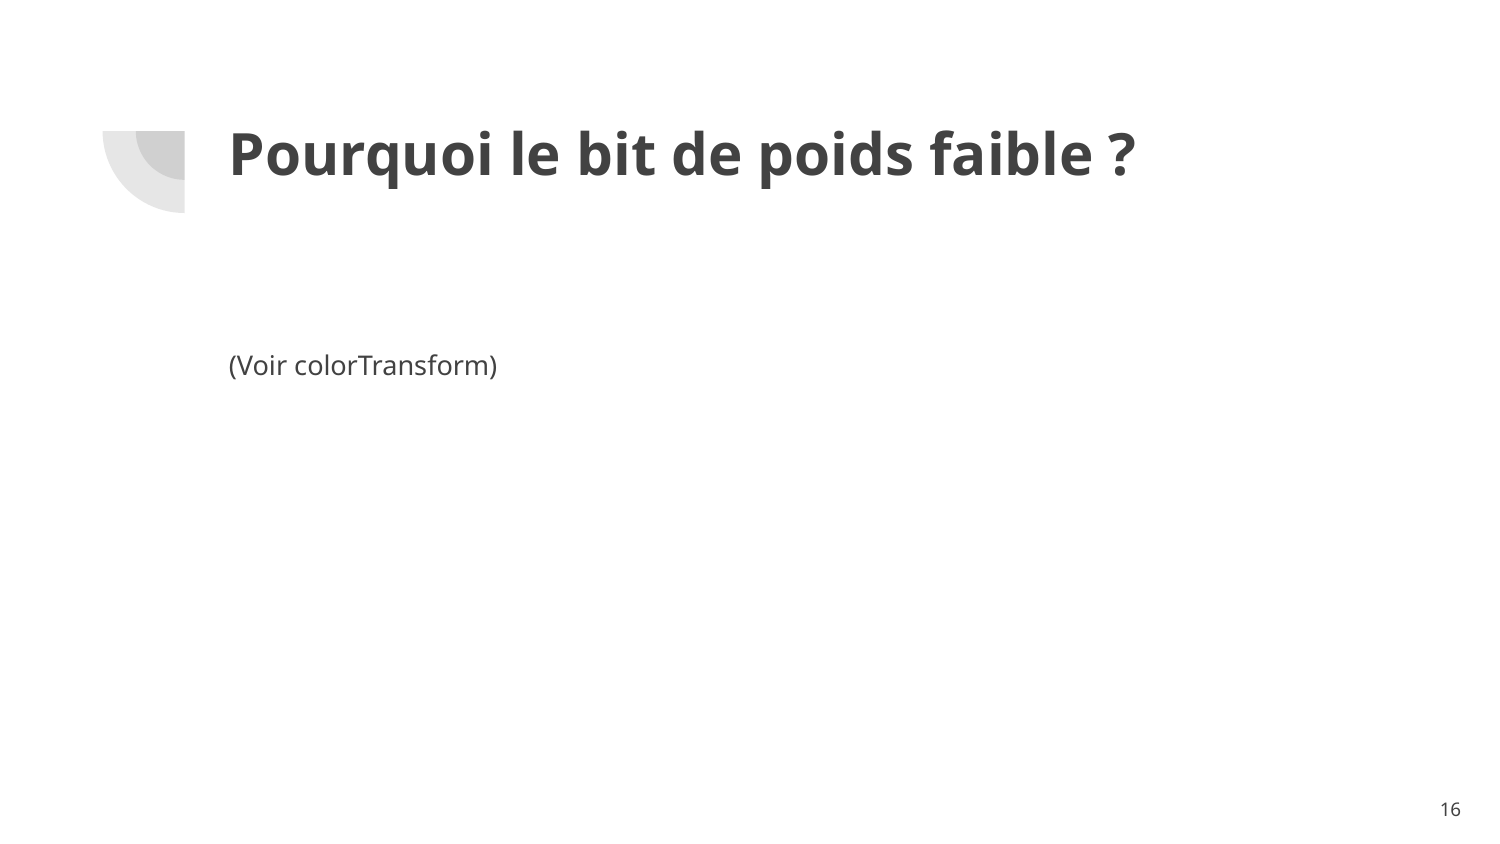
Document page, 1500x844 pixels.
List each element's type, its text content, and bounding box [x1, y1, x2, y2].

slide_number ‹#› [1386, 777, 1477, 842]
list (Voir colorTransform) [213, 326, 1368, 744]
title Pourquoi le bit de poids faible ? [213, 98, 1368, 263]
